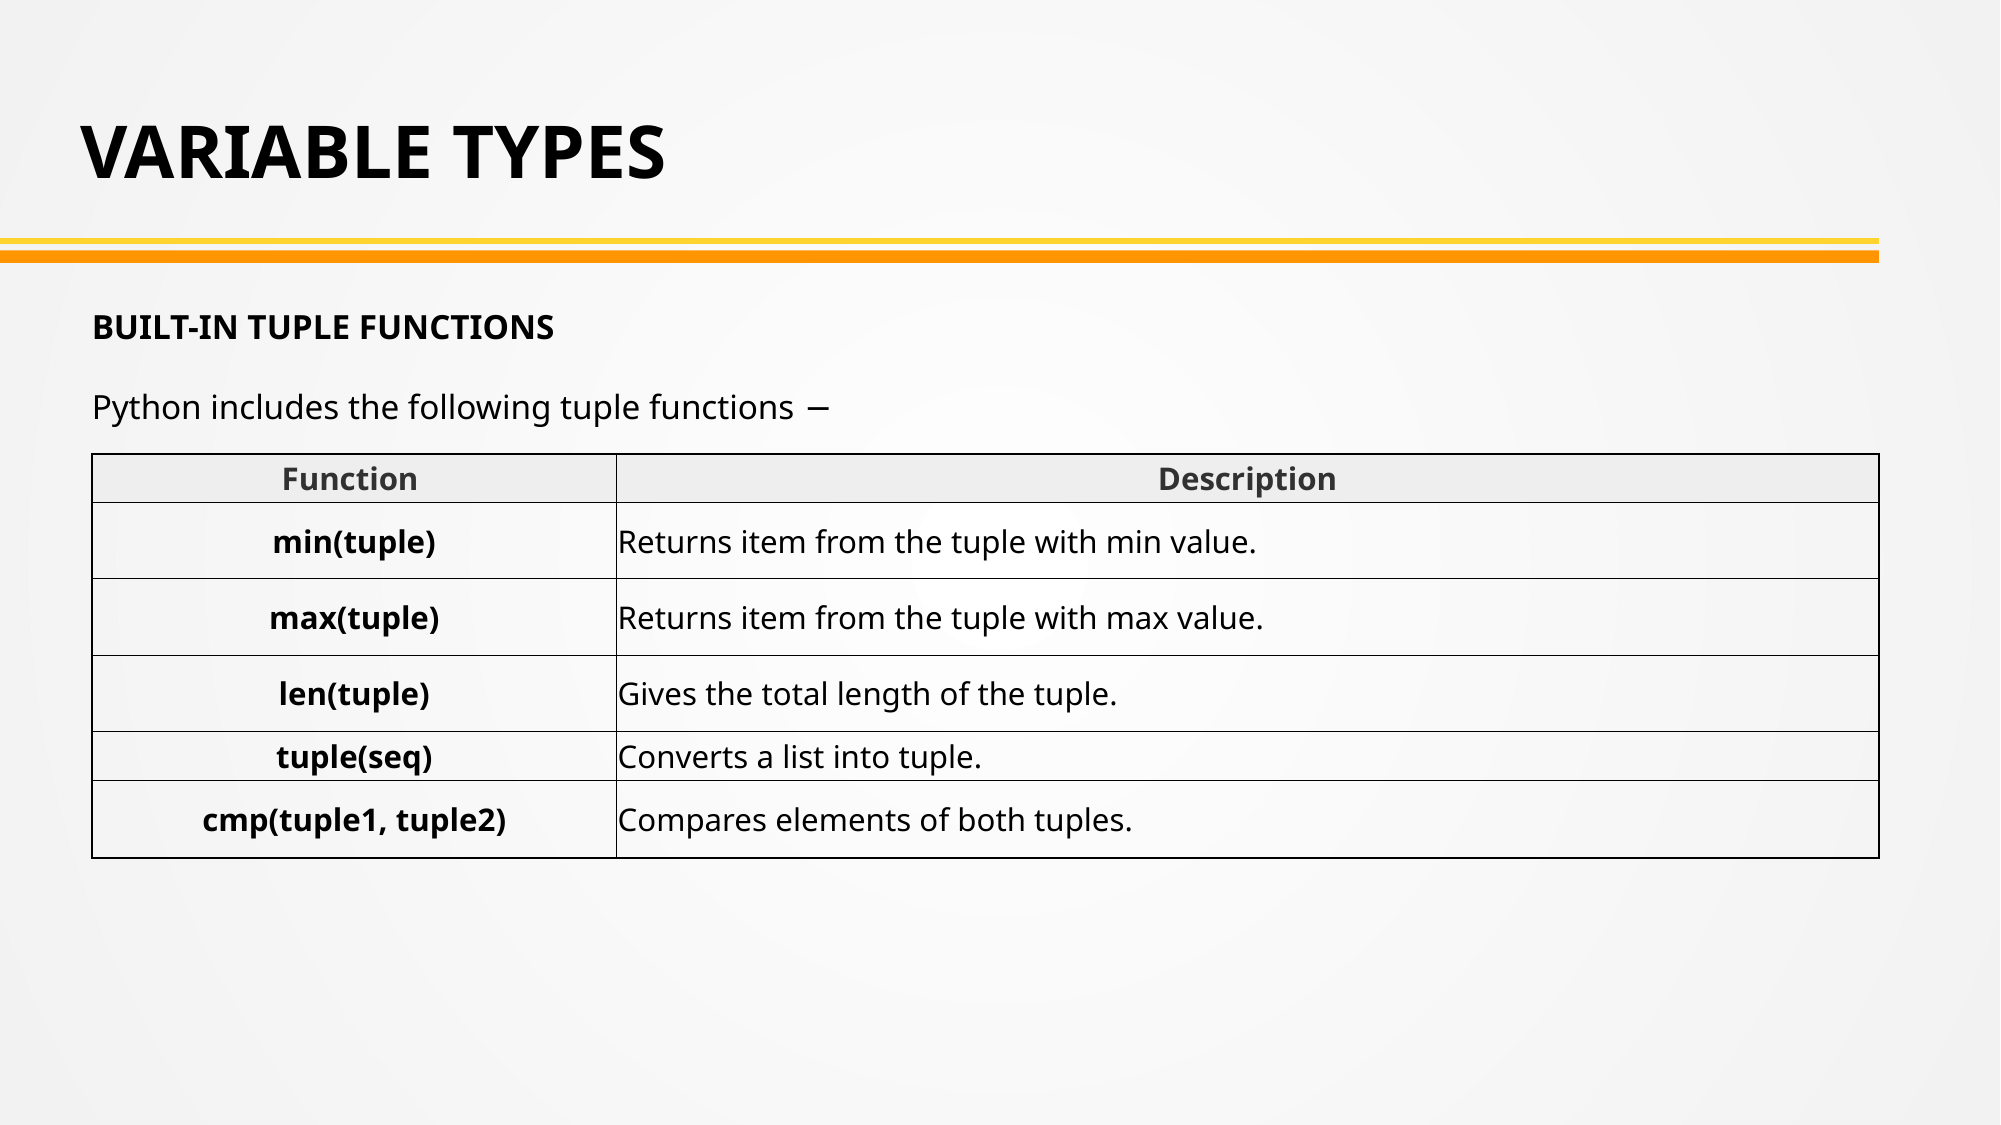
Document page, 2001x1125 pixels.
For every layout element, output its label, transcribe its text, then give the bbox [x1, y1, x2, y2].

table_cell Gives the total length of the tuple. [617, 656, 1878, 731]
table_cell Returns item from the tuple with min value. [617, 503, 1878, 578]
table_header Function [93, 455, 616, 502]
table_cell tuple(seq) [93, 732, 616, 780]
table_cell Converts a list into tuple. [617, 732, 1878, 780]
table_cell len(tuple) [93, 656, 616, 731]
table_header Description [617, 455, 1878, 502]
text_box BUILT-IN TUPLE FUNCTIONS Python includes the following tuple functions − [91, 306, 1864, 453]
table_cell max(tuple) [93, 579, 616, 655]
table_cell min(tuple) [93, 503, 616, 578]
text_box VARIABLE TYPES [80, 105, 1261, 201]
table_cell Compares elements of both tuples. [617, 781, 1878, 857]
table_cell cmp(tuple1, tuple2) [93, 781, 616, 857]
table_cell Returns item from the tuple with max value. [617, 579, 1878, 655]
text_box [0, 249, 1880, 264]
